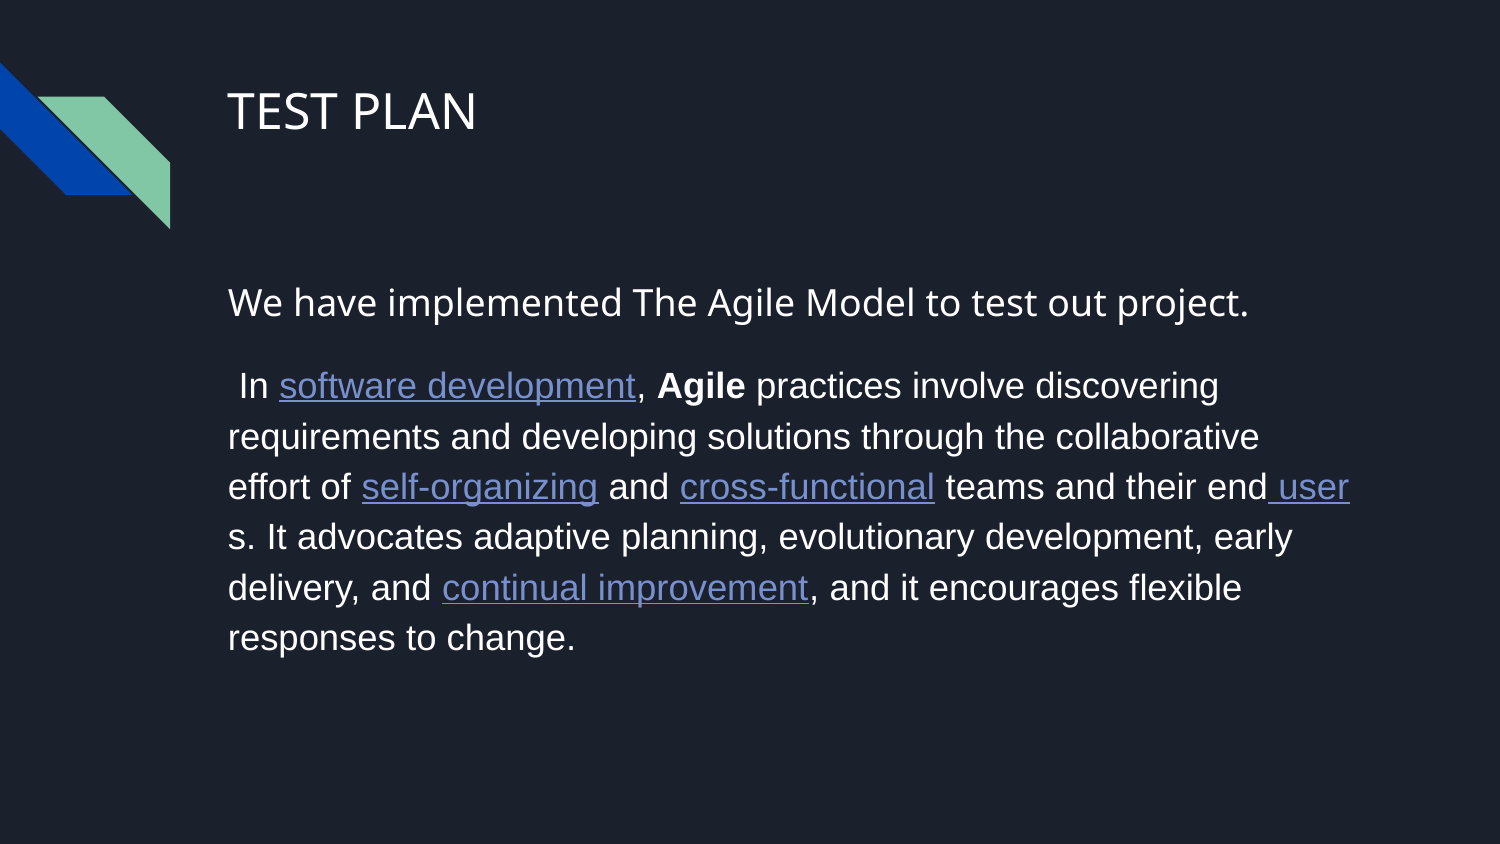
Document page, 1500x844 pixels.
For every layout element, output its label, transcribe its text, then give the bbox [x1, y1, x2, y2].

list We have implemented The Agile Model to test out project. In software development, Agile practices involve discovering requirements and developing solutions through the collaborative effort of self-organizing and cross-functional teams and their end users. It advocates adaptive planning, evolutionary development, early delivery, and continual improvement, and it encourages flexible responses to change. [212, 257, 1368, 735]
title TEST PLAN [212, 64, 1368, 215]
